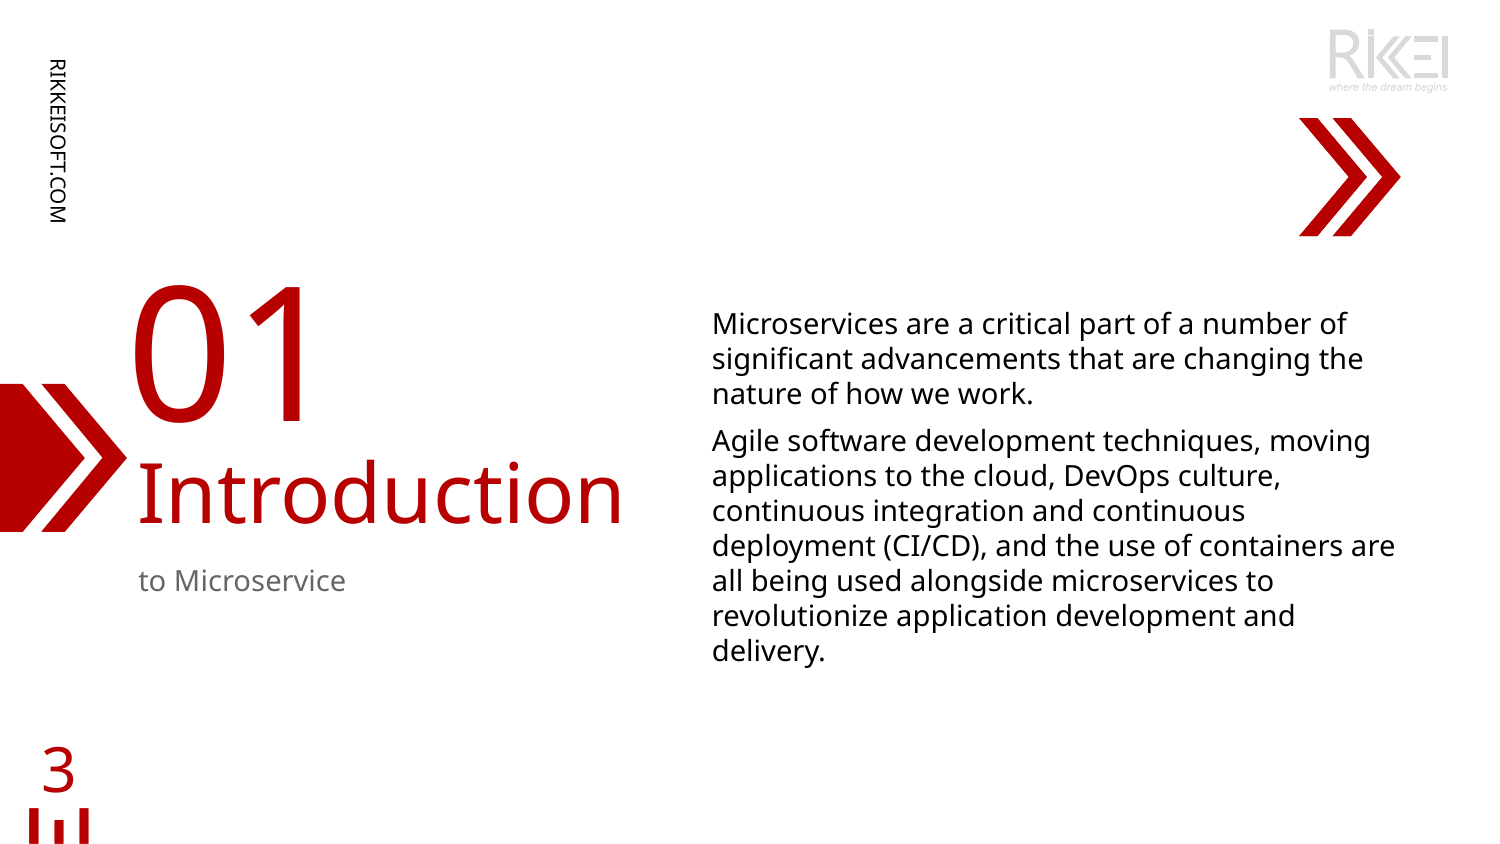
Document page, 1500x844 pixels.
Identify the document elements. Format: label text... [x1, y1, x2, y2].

text_box [0, 383, 84, 532]
text_box Microservices are a critical part of a number of significant advancements that are changing the nature of how we work. Agile software development techniques, moving applications to the cloud, DevOps culture, continuous integration and continuous deployment (CI/CD), and the use of containers are all being used alongside microservices to revolutionize application development and delivery. [671, 247, 1427, 725]
slide_number 3 [0, 737, 119, 809]
title RIKKEISOFT.COM [0, 0, 119, 296]
text_box [1332, 118, 1401, 237]
title 01 [126, 233, 363, 470]
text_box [1329, 29, 1448, 94]
text_box [41, 383, 125, 532]
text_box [29, 808, 89, 844]
title Introduction [138, 440, 671, 560]
text_box [1299, 118, 1367, 237]
subtitle to Microservice [138, 560, 671, 616]
